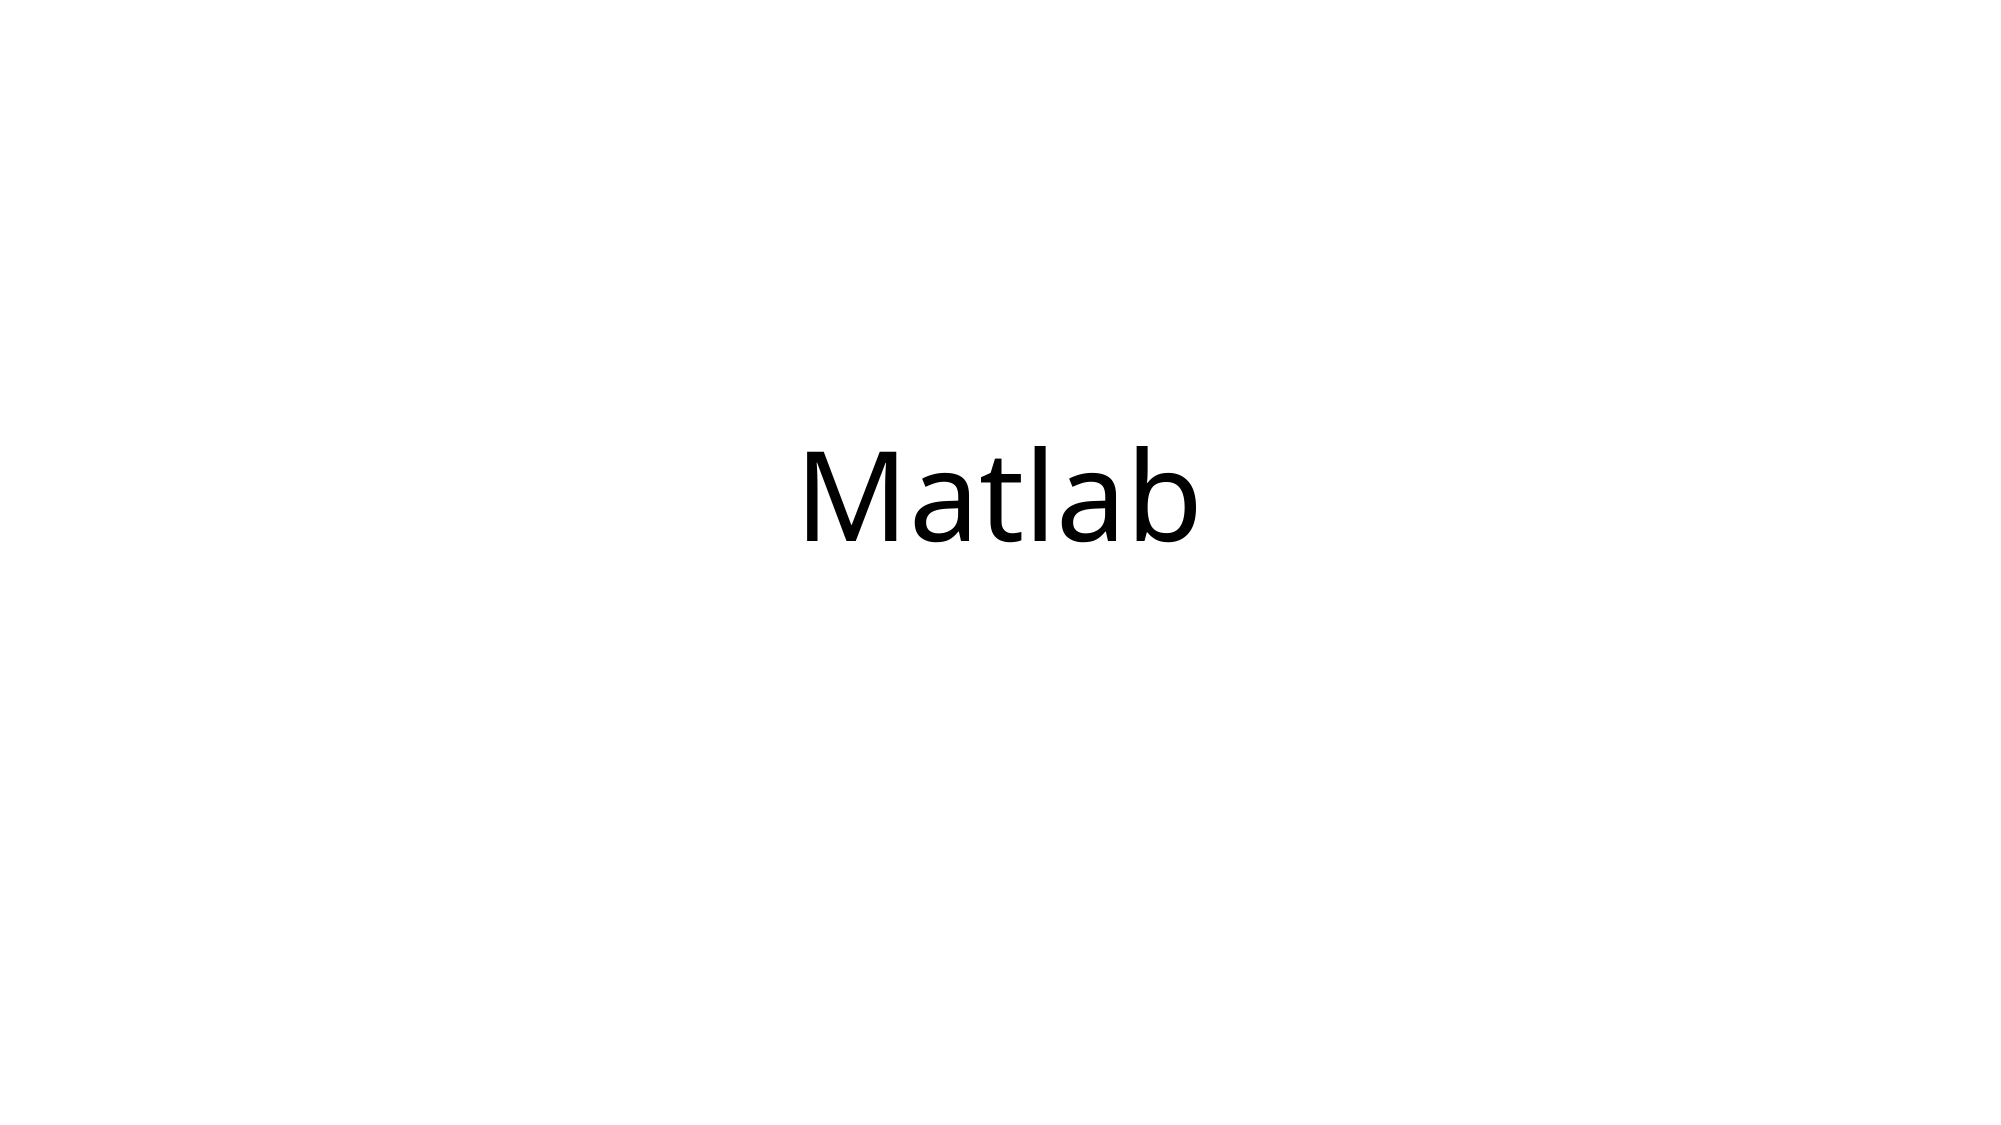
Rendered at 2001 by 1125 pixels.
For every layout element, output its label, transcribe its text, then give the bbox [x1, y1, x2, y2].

title Matlab [249, 184, 1750, 576]
